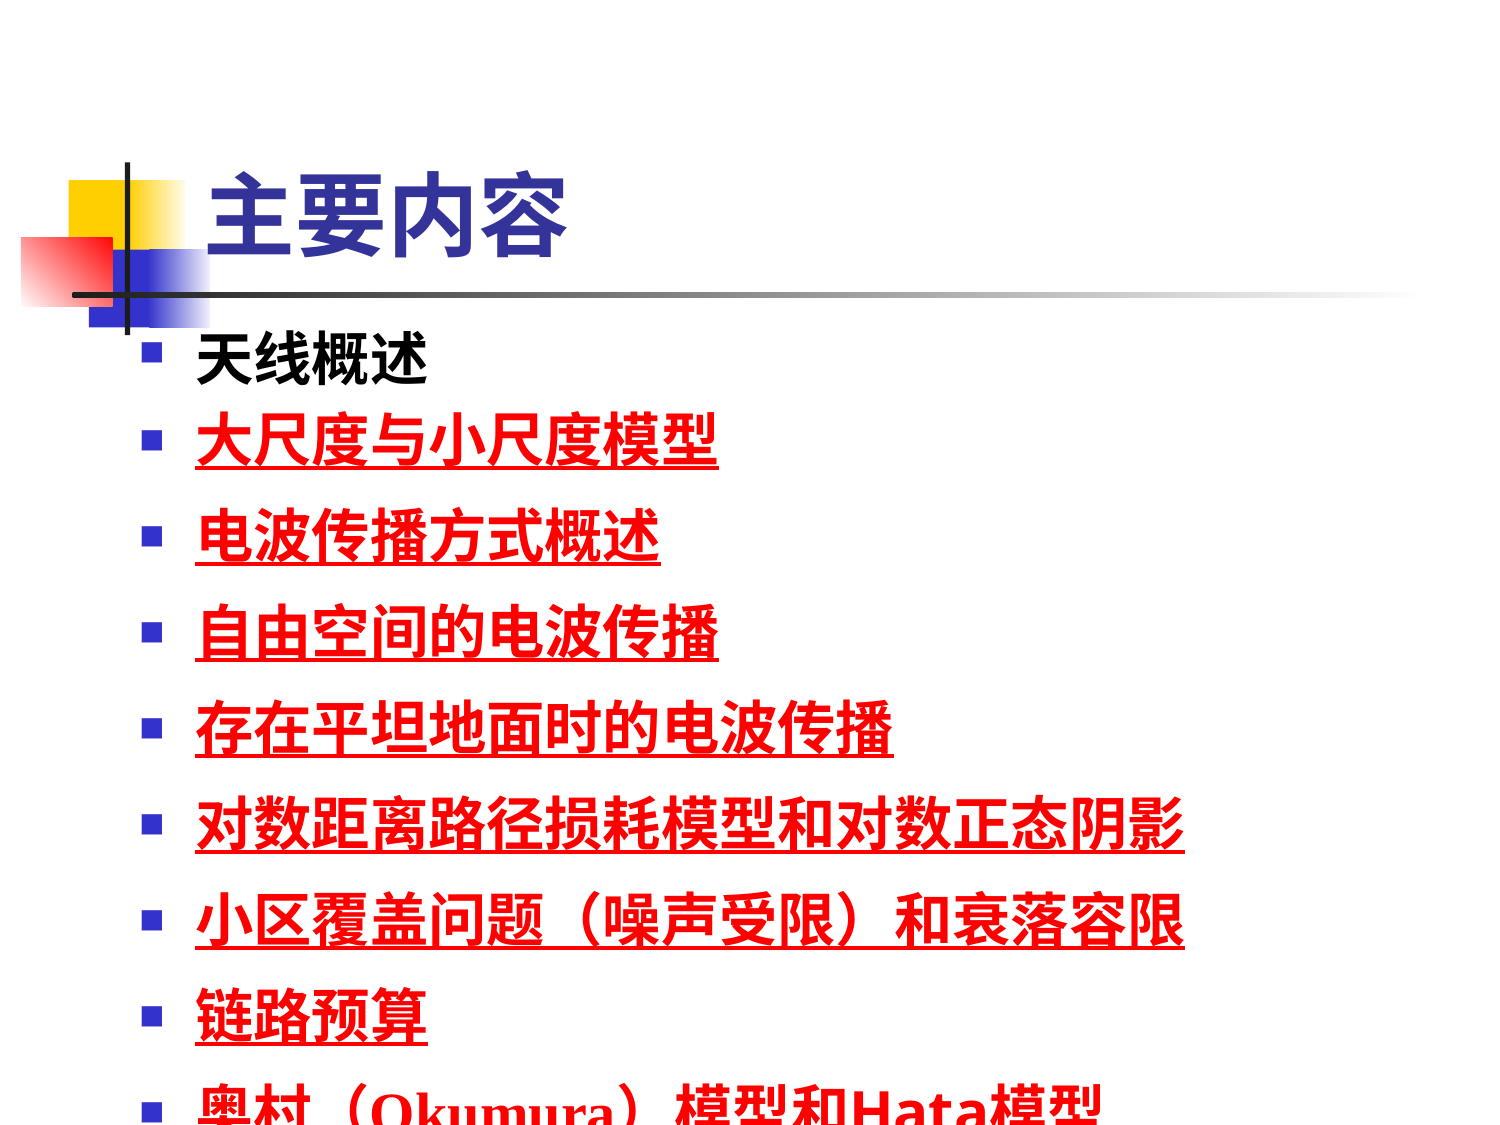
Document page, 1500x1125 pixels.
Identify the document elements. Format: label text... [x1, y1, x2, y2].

title 主要内容 [188, 34, 1468, 276]
list 天线概述 大尺度与小尺度模型 电波传播方式概述 自由空间的电波传播 存在平坦地面时的电波传播 对数距离路径损耗模型和对数正态阴影 小区覆盖问题（噪声受限）和衰落容限 链路预算 奥村（Okumura）模型和Hata模型 [123, 314, 1400, 1107]
